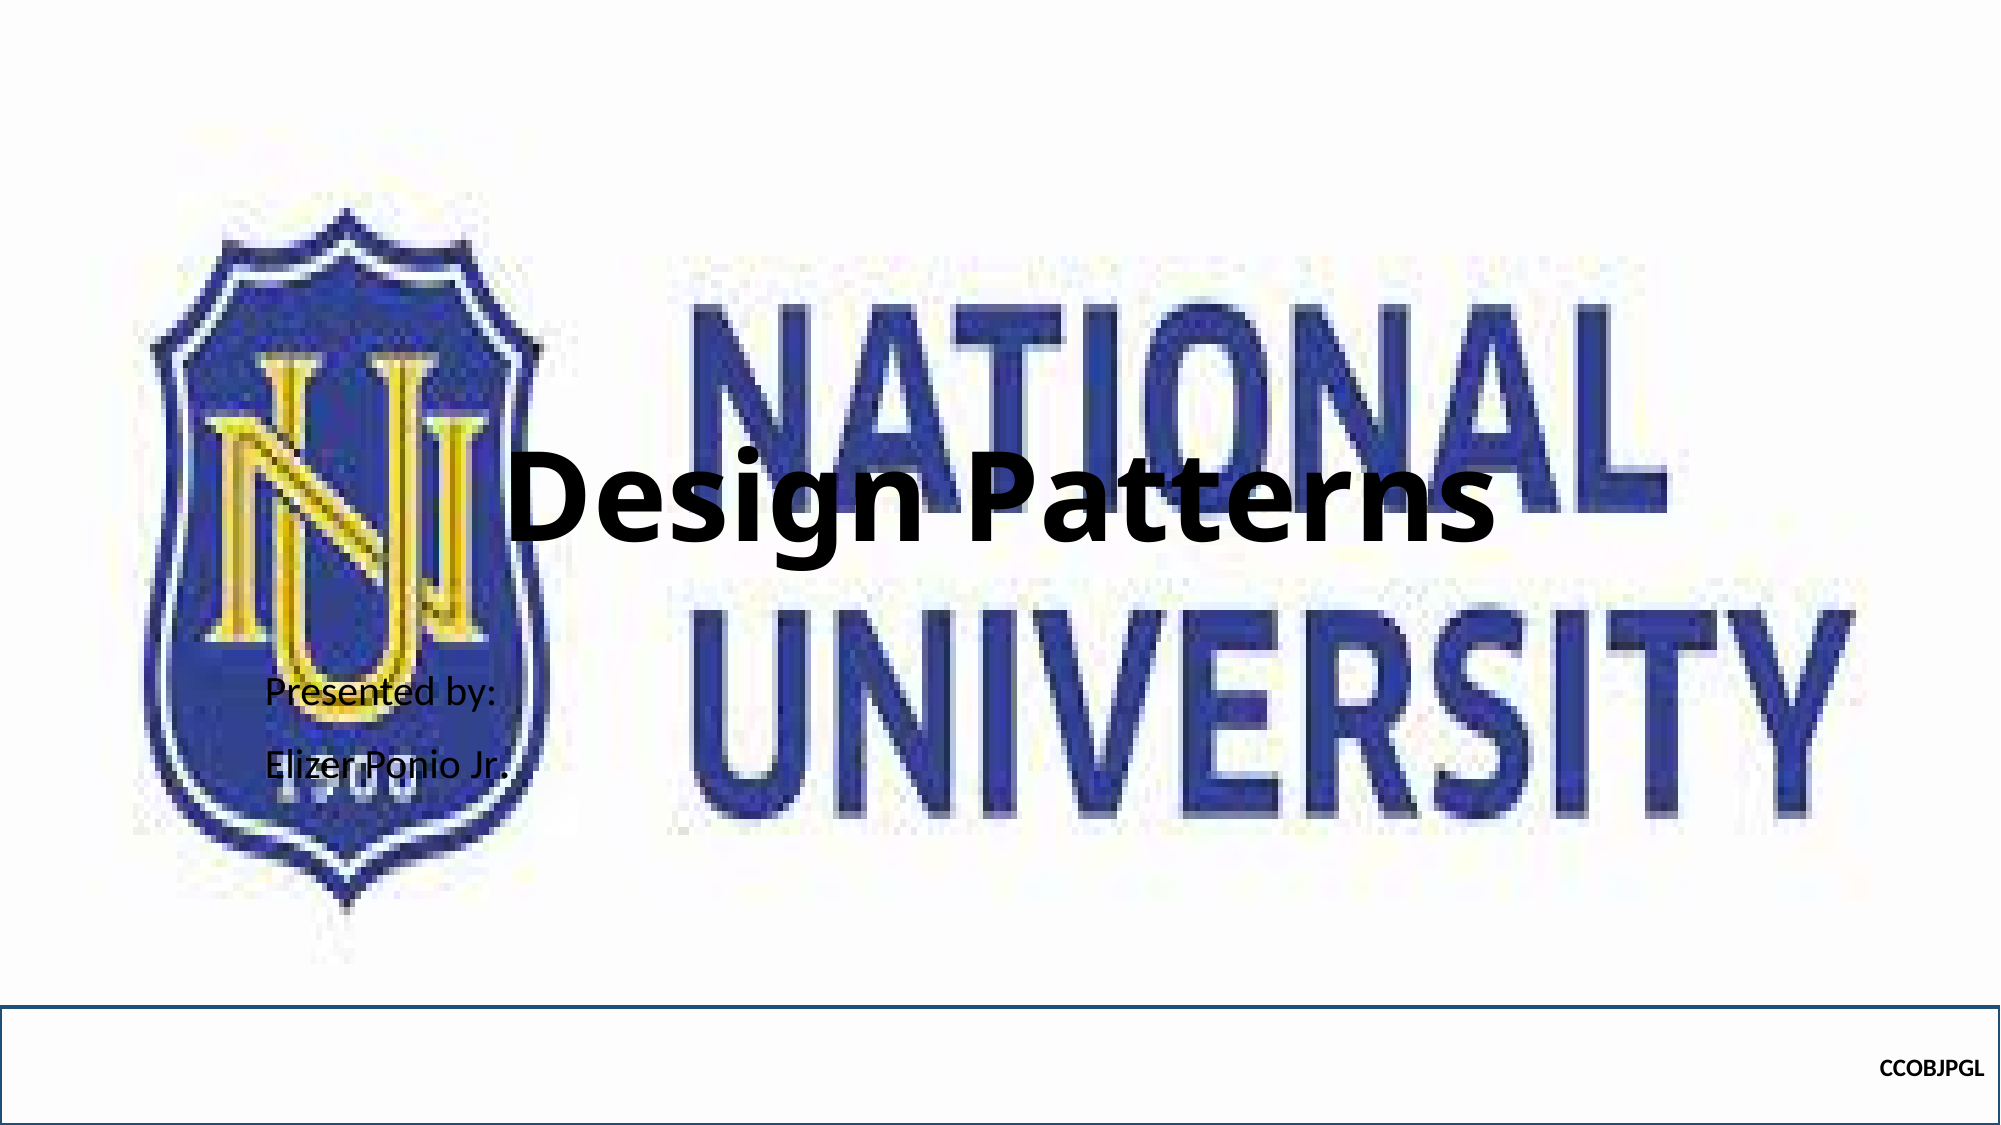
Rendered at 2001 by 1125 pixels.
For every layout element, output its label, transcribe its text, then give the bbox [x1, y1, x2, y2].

subtitle Presented by: Elizer Ponio Jr. [249, 590, 1750, 863]
picture [0, 0, 2000, 1007]
title Design Patterns [249, 184, 1750, 576]
footer CCOBJPGL [0, 1007, 2000, 1125]
